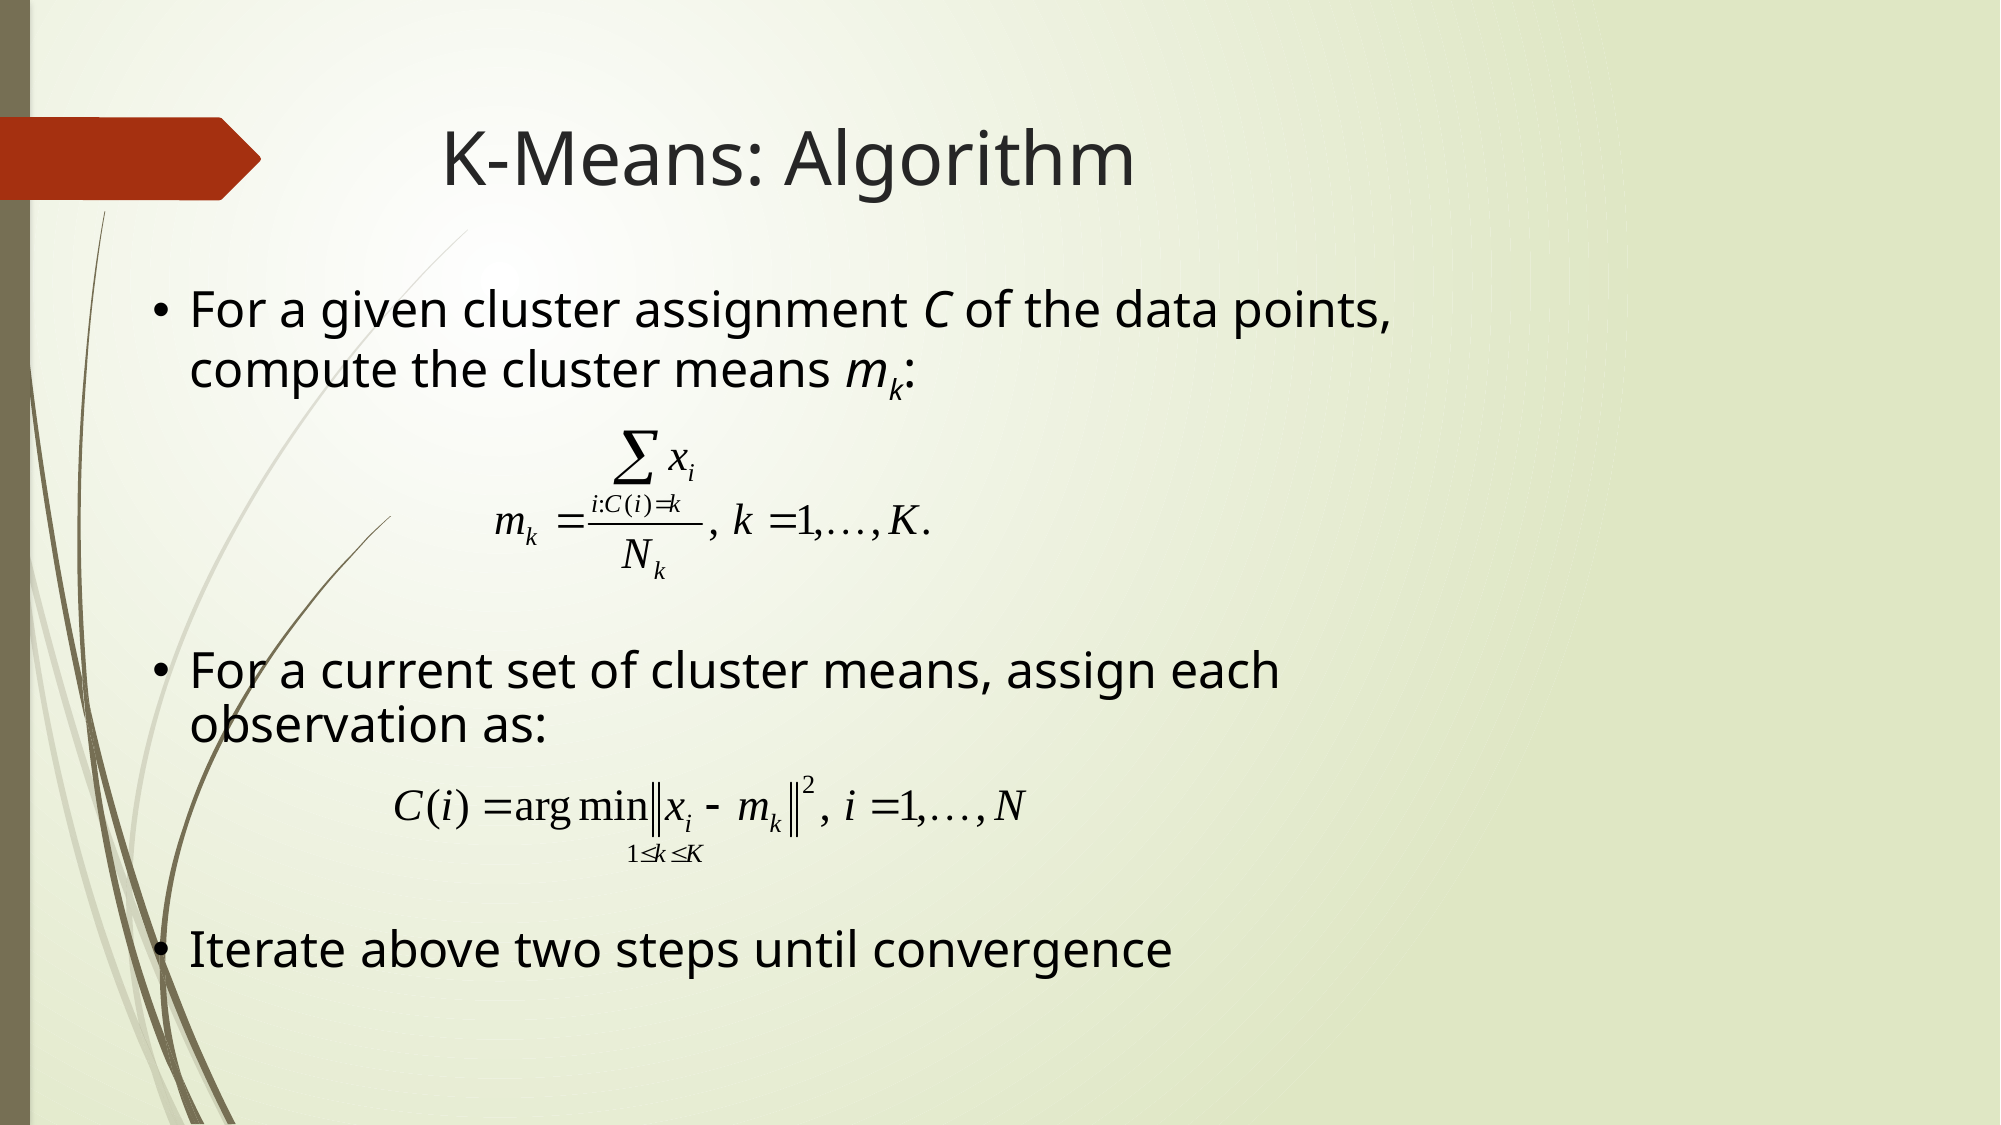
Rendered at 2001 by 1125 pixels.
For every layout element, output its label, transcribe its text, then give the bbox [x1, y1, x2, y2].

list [487, 424, 938, 590]
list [387, 764, 1038, 874]
text_box For a given cluster assignment C of the data points, compute the cluster means mk: For a current set of cluster means, assign each observation as: Iterate above two steps until convergence [137, 277, 1450, 1020]
title K-Means: Algorithm [425, 102, 1888, 313]
